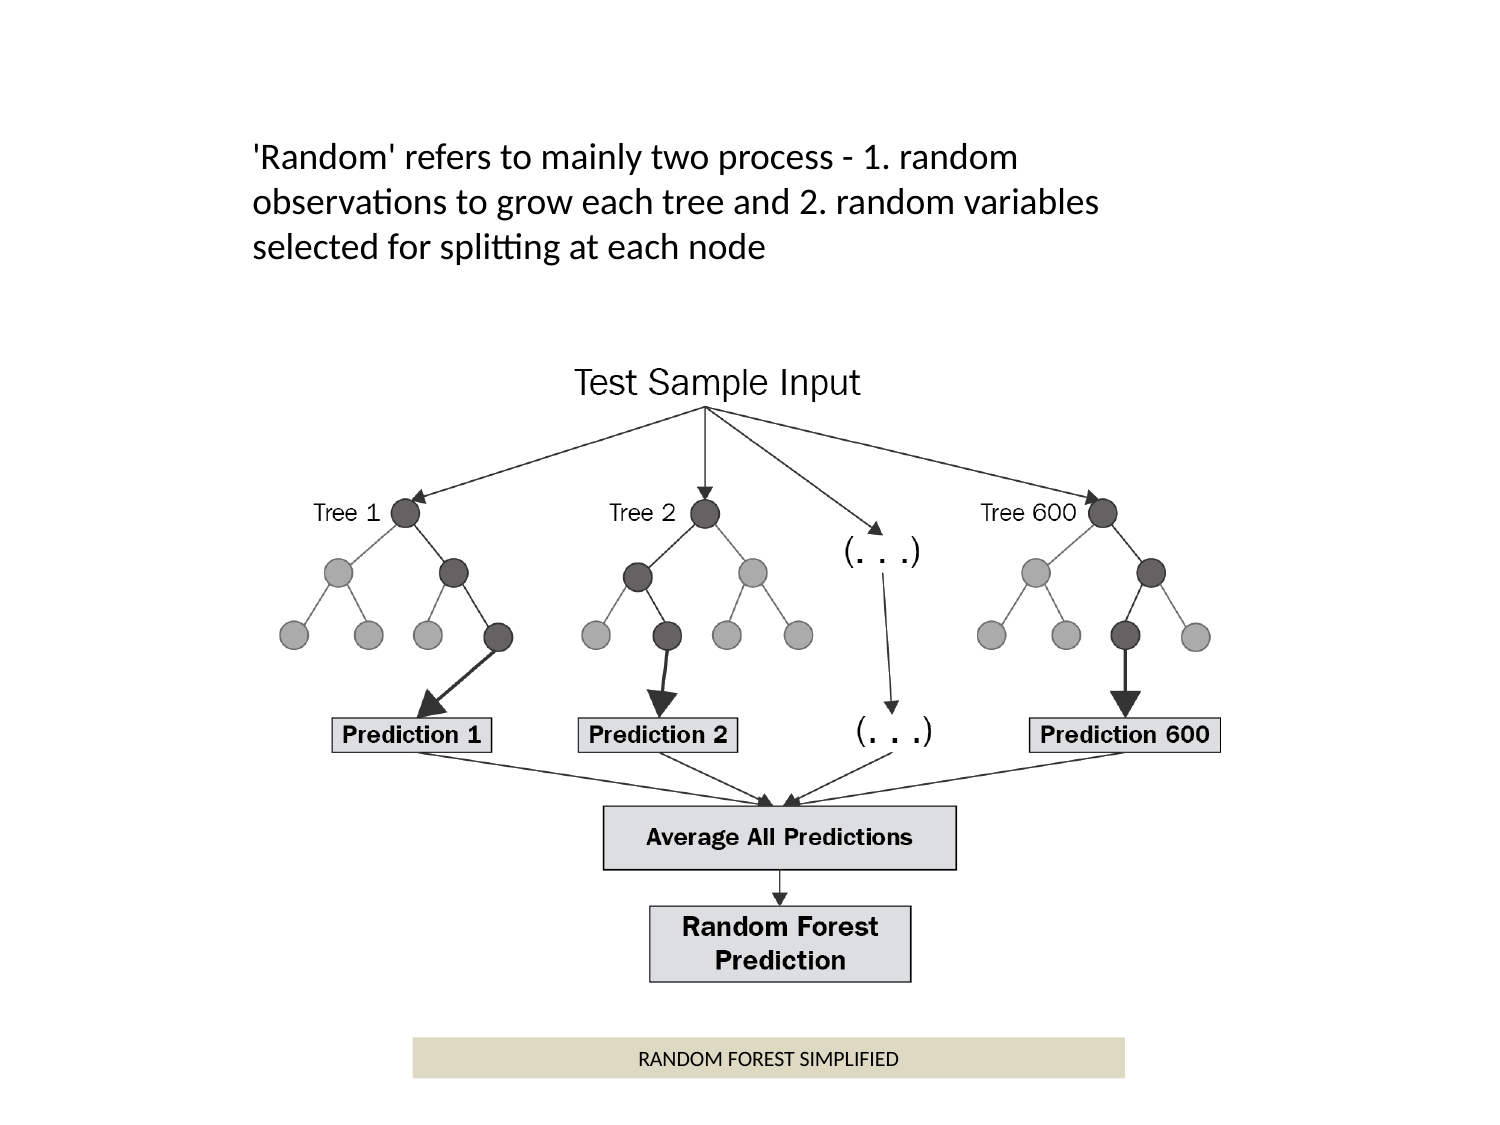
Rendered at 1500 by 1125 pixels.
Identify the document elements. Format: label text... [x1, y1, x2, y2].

text_box 'Random' refers to mainly two process - 1. random observations to grow each tree and 2. random variables selected for splitting at each node [237, 124, 1175, 275]
text_box RANDOM FOREST SIMPLIFIED [412, 1037, 1125, 1079]
picture [262, 349, 1238, 999]
